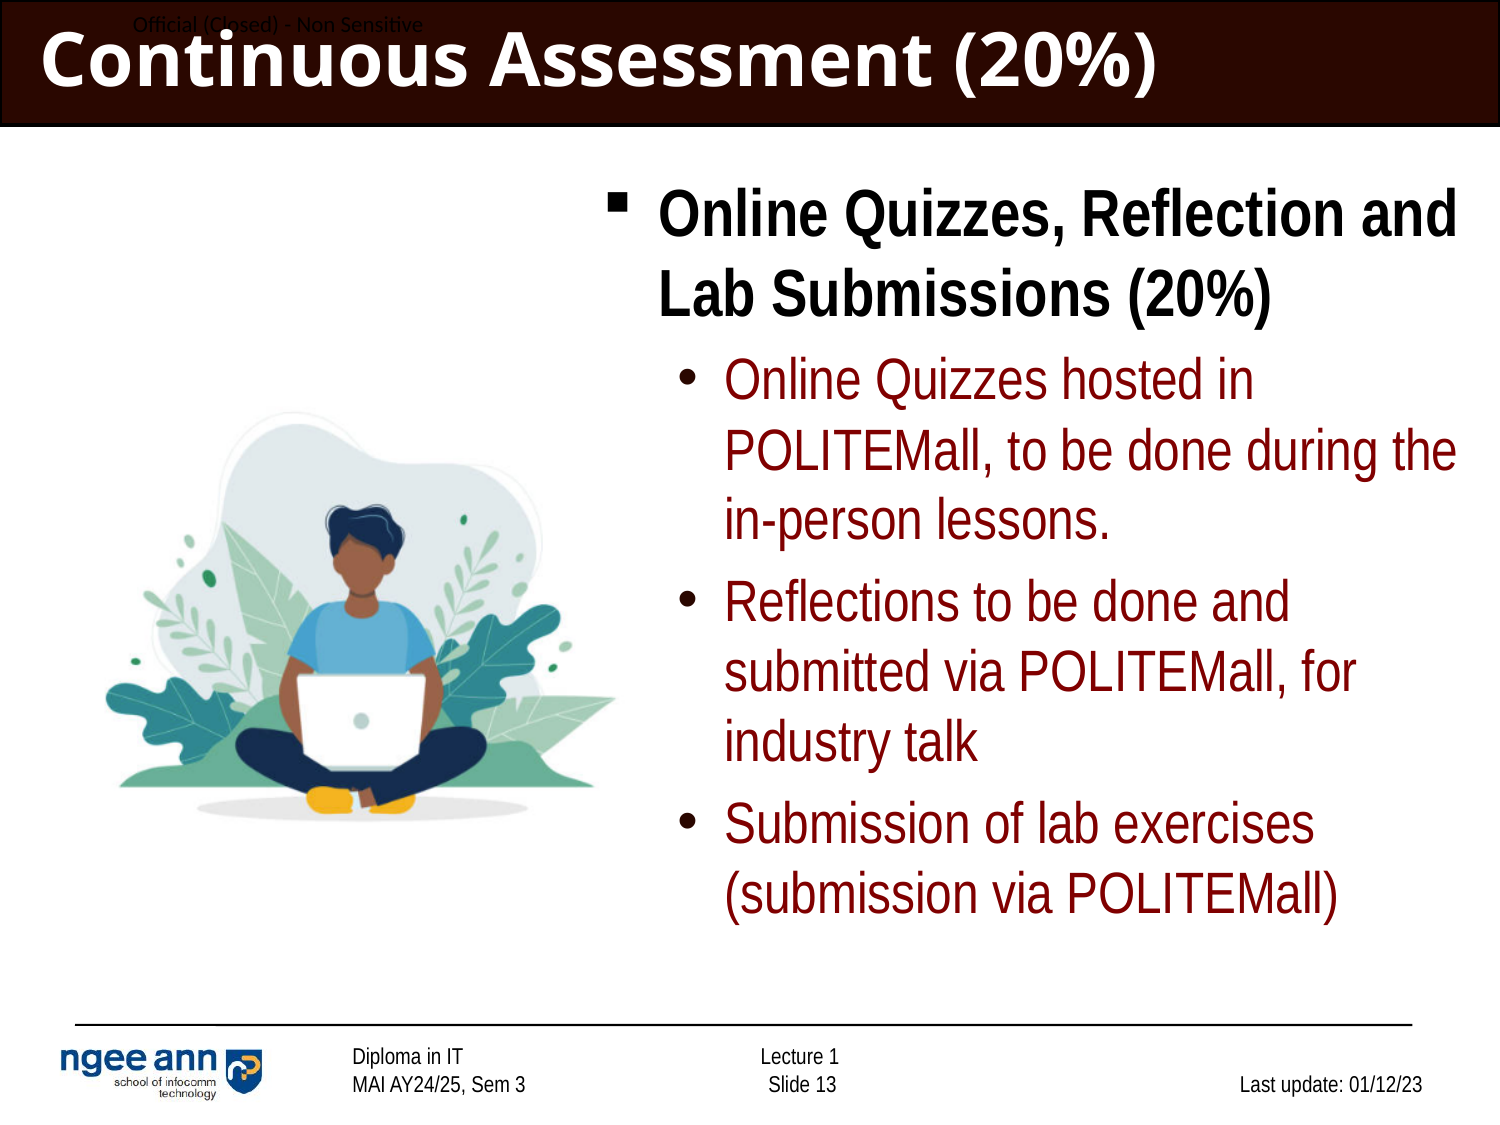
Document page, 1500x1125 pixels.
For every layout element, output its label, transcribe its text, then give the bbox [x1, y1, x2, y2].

picture [46, 1035, 272, 1107]
picture [62, 349, 662, 835]
title Continuous Assessment (20%) [24, 0, 1500, 113]
list Online Quizzes, Reflection and Lab Submissions (20%) Online Quizzes hosted in POLITEMall, to be done during the in-person lessons. Reflections to be done and submitted via POLITEMall, for industry talk Submission of lab exercises (submission via POLITEMall) [587, 162, 1488, 930]
